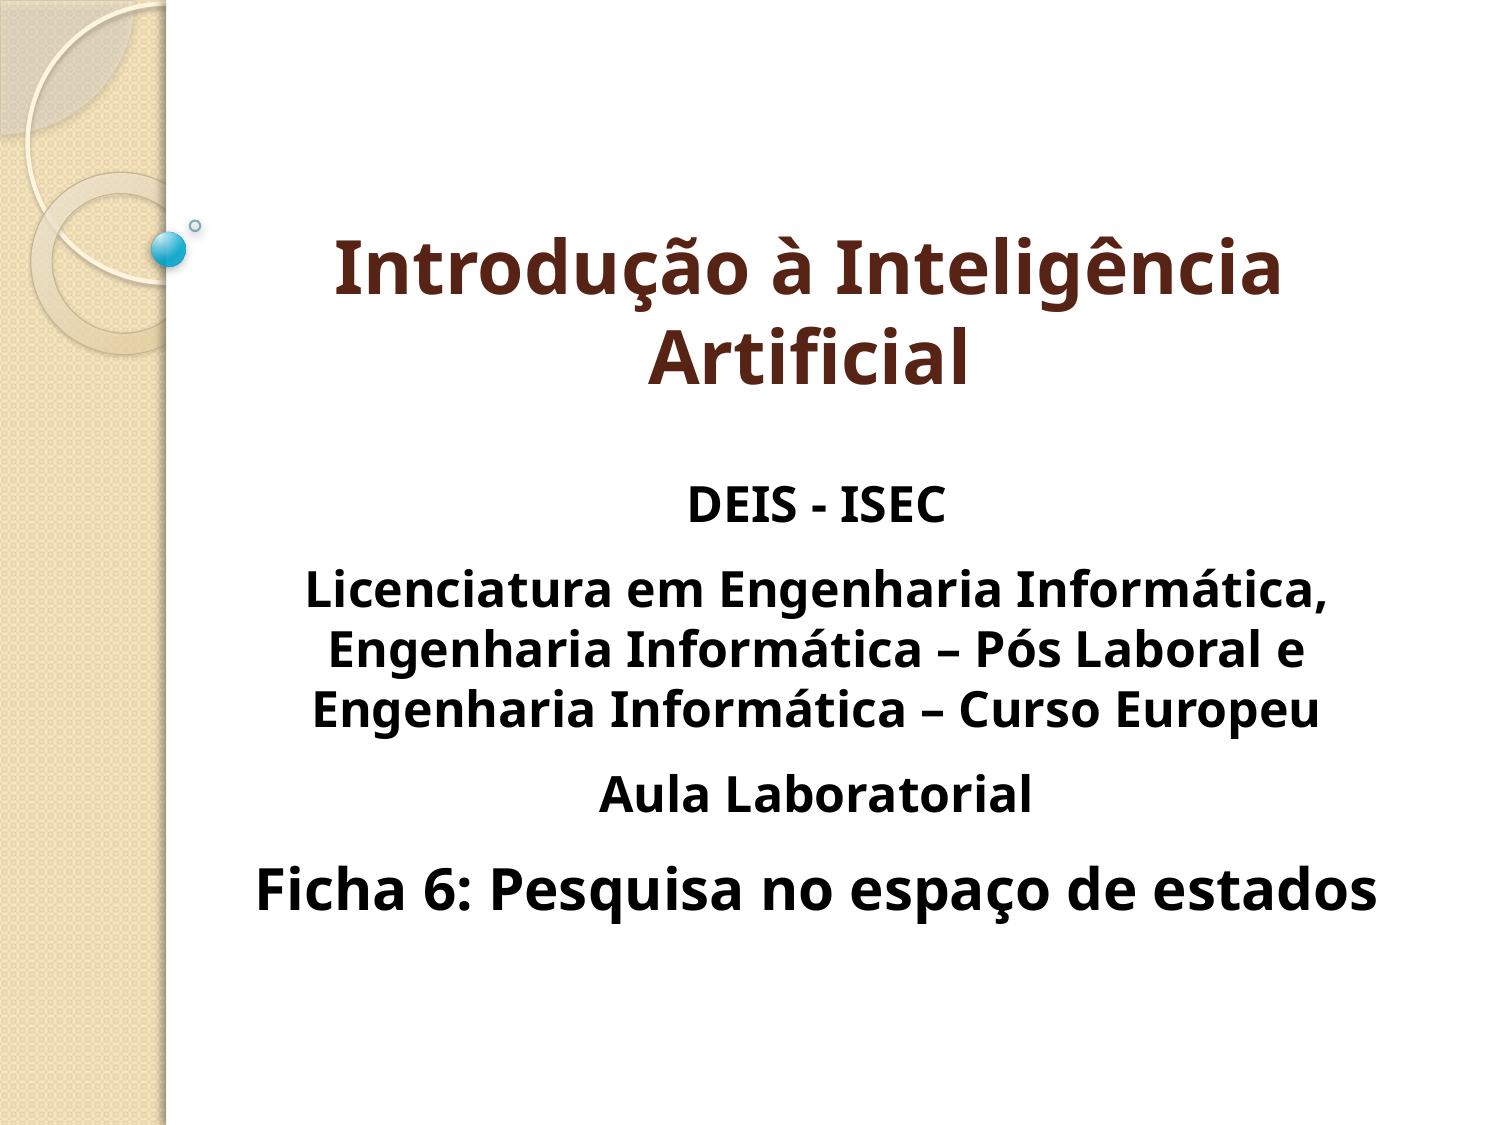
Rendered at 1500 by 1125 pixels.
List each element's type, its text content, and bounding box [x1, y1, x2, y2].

text_box DEIS - ISEC Licenciatura em Engenharia Informática, Engenharia Informática – Pós Laboral e Engenharia Informática – Curso Europeu Aula Laboratorial Ficha 6: Pesquisa no espaço de estados [192, 465, 1442, 930]
title Introdução à Inteligência Artificial [148, 146, 1471, 407]
